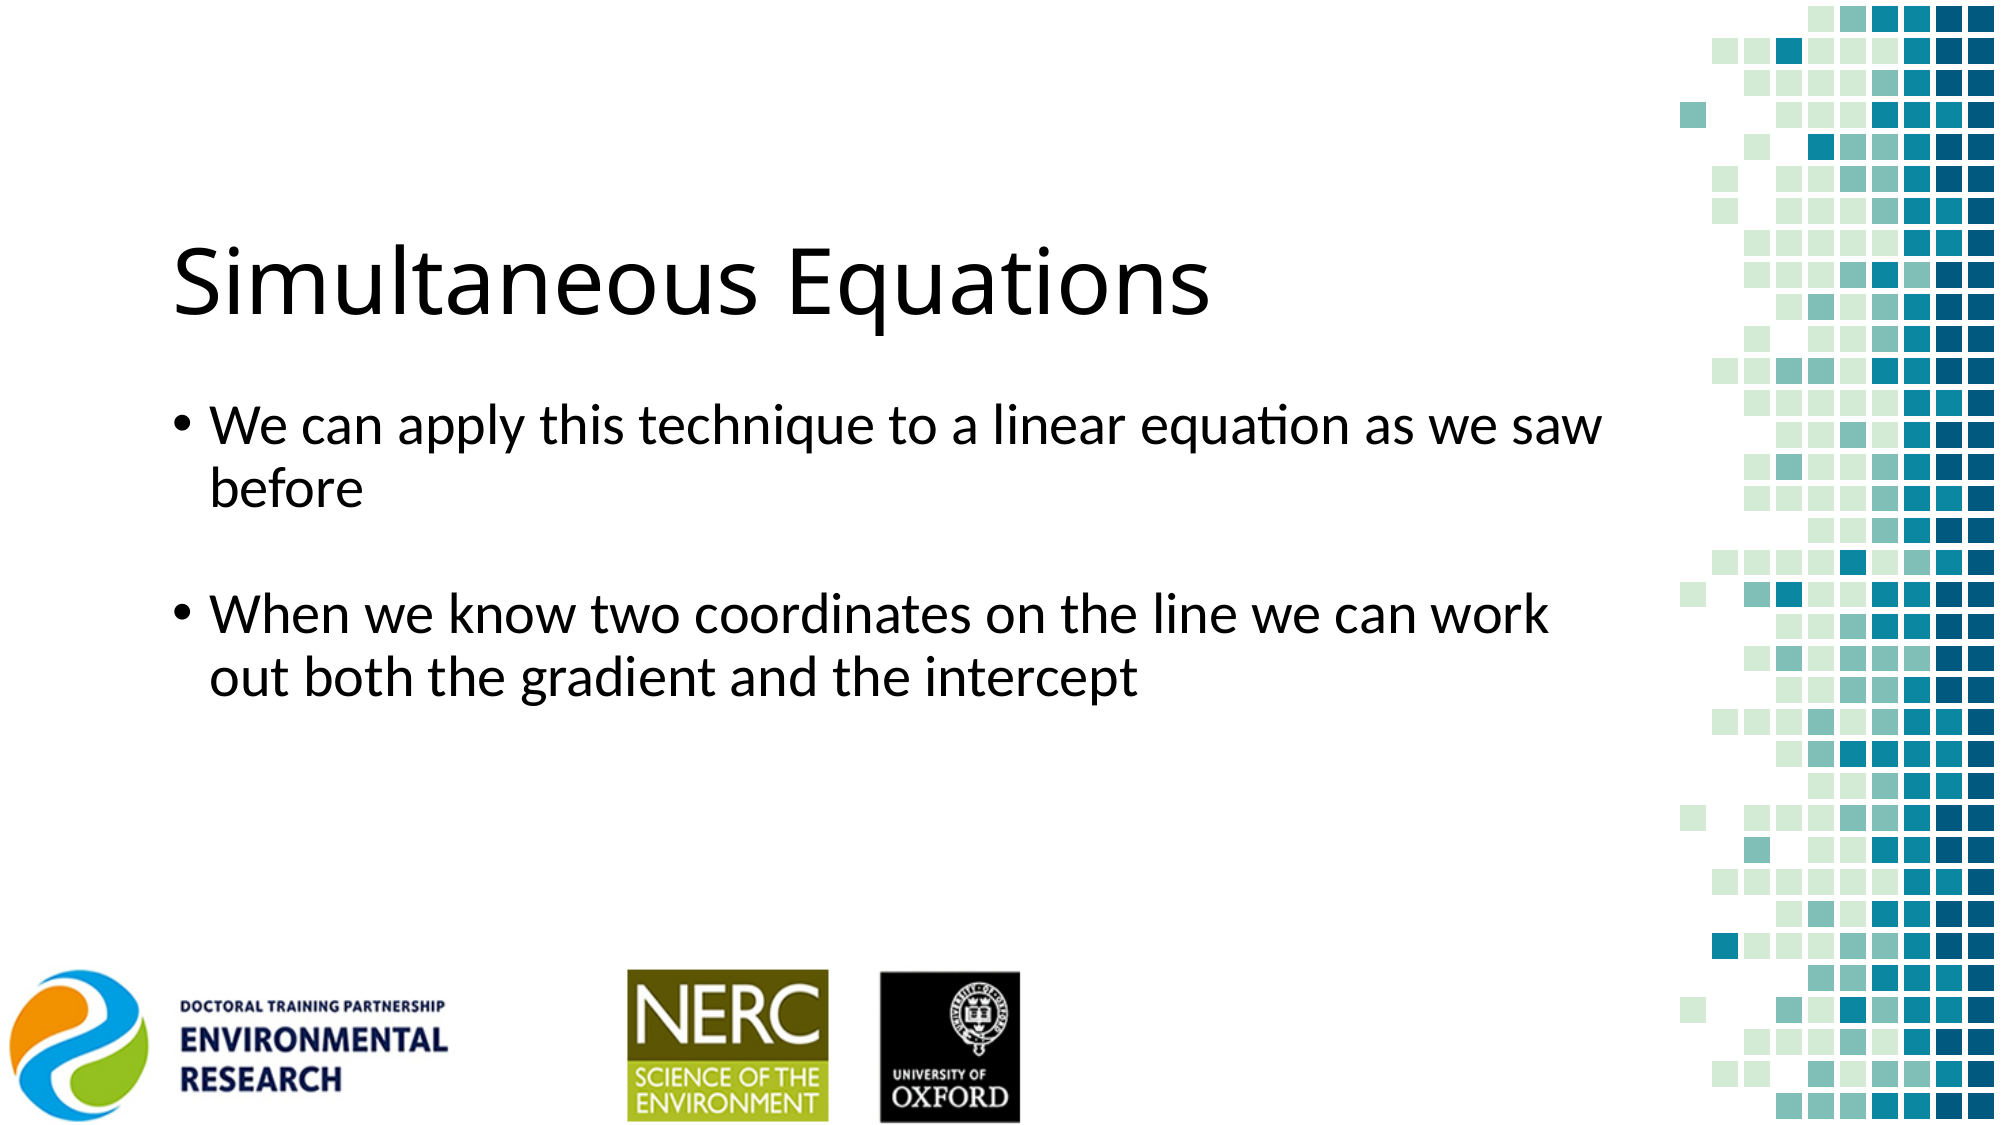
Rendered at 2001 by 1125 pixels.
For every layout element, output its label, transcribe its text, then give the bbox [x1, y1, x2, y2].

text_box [0, 964, 1676, 1125]
list We can apply this technique to a linear equation as we saw before When we know two coordinates on the line we can work out both the gradient and the intercept [157, 379, 1636, 964]
title Simultaneous Equations [157, 161, 1636, 350]
